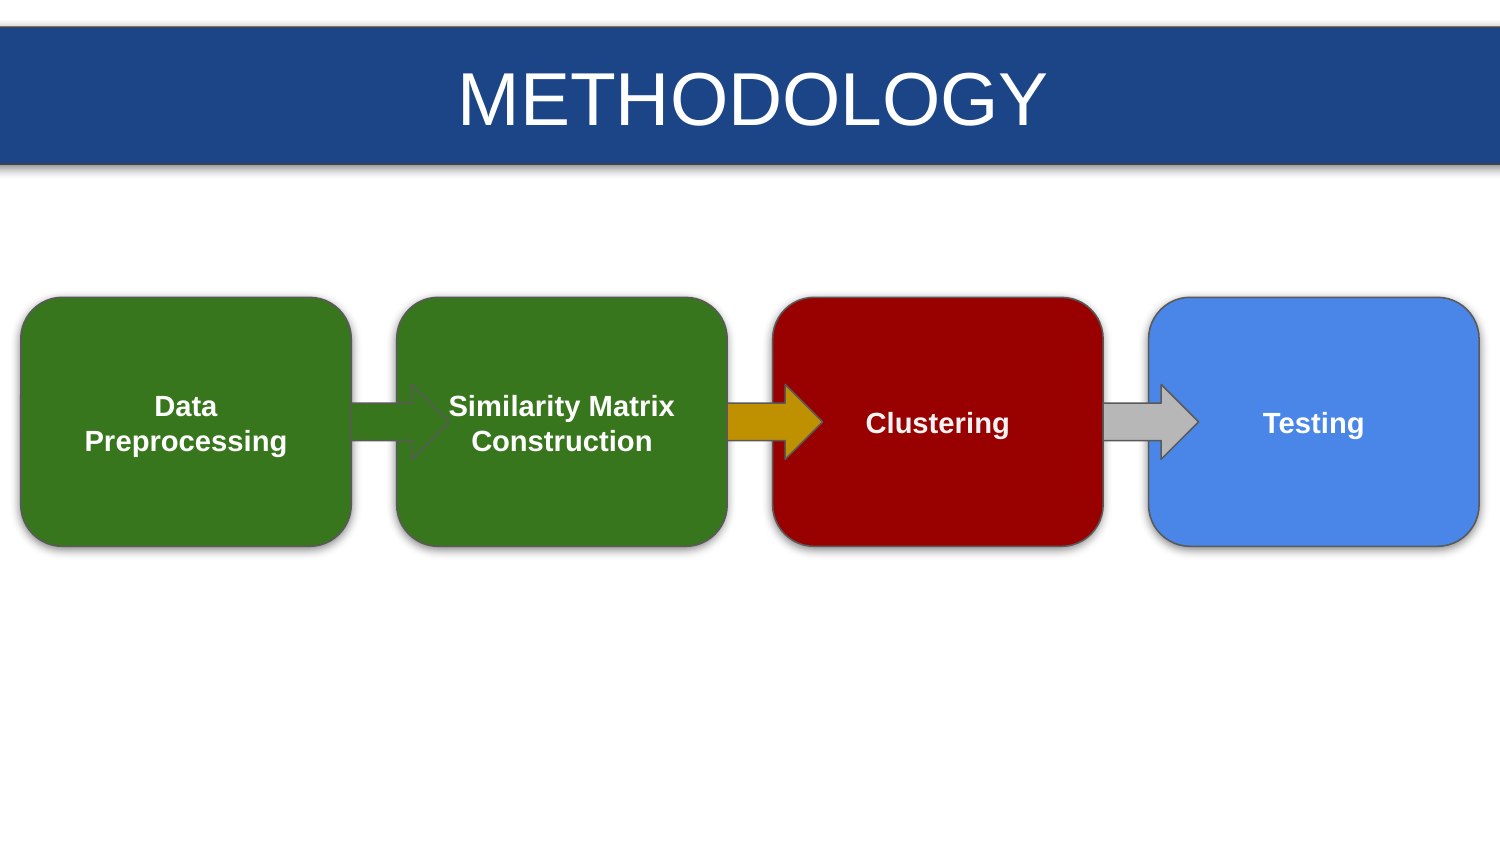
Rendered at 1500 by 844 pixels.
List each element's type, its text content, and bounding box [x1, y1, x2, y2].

text_box Data Preprocessing [20, 297, 352, 547]
text_box METHODOLOGY [0, 27, 1500, 165]
text_box [1103, 384, 1199, 460]
text_box [351, 384, 450, 460]
text_box [727, 384, 823, 460]
text_box Similarity Matrix Construction [396, 297, 728, 547]
text_box Testing [1148, 297, 1480, 547]
text_box Clustering [772, 297, 1104, 547]
